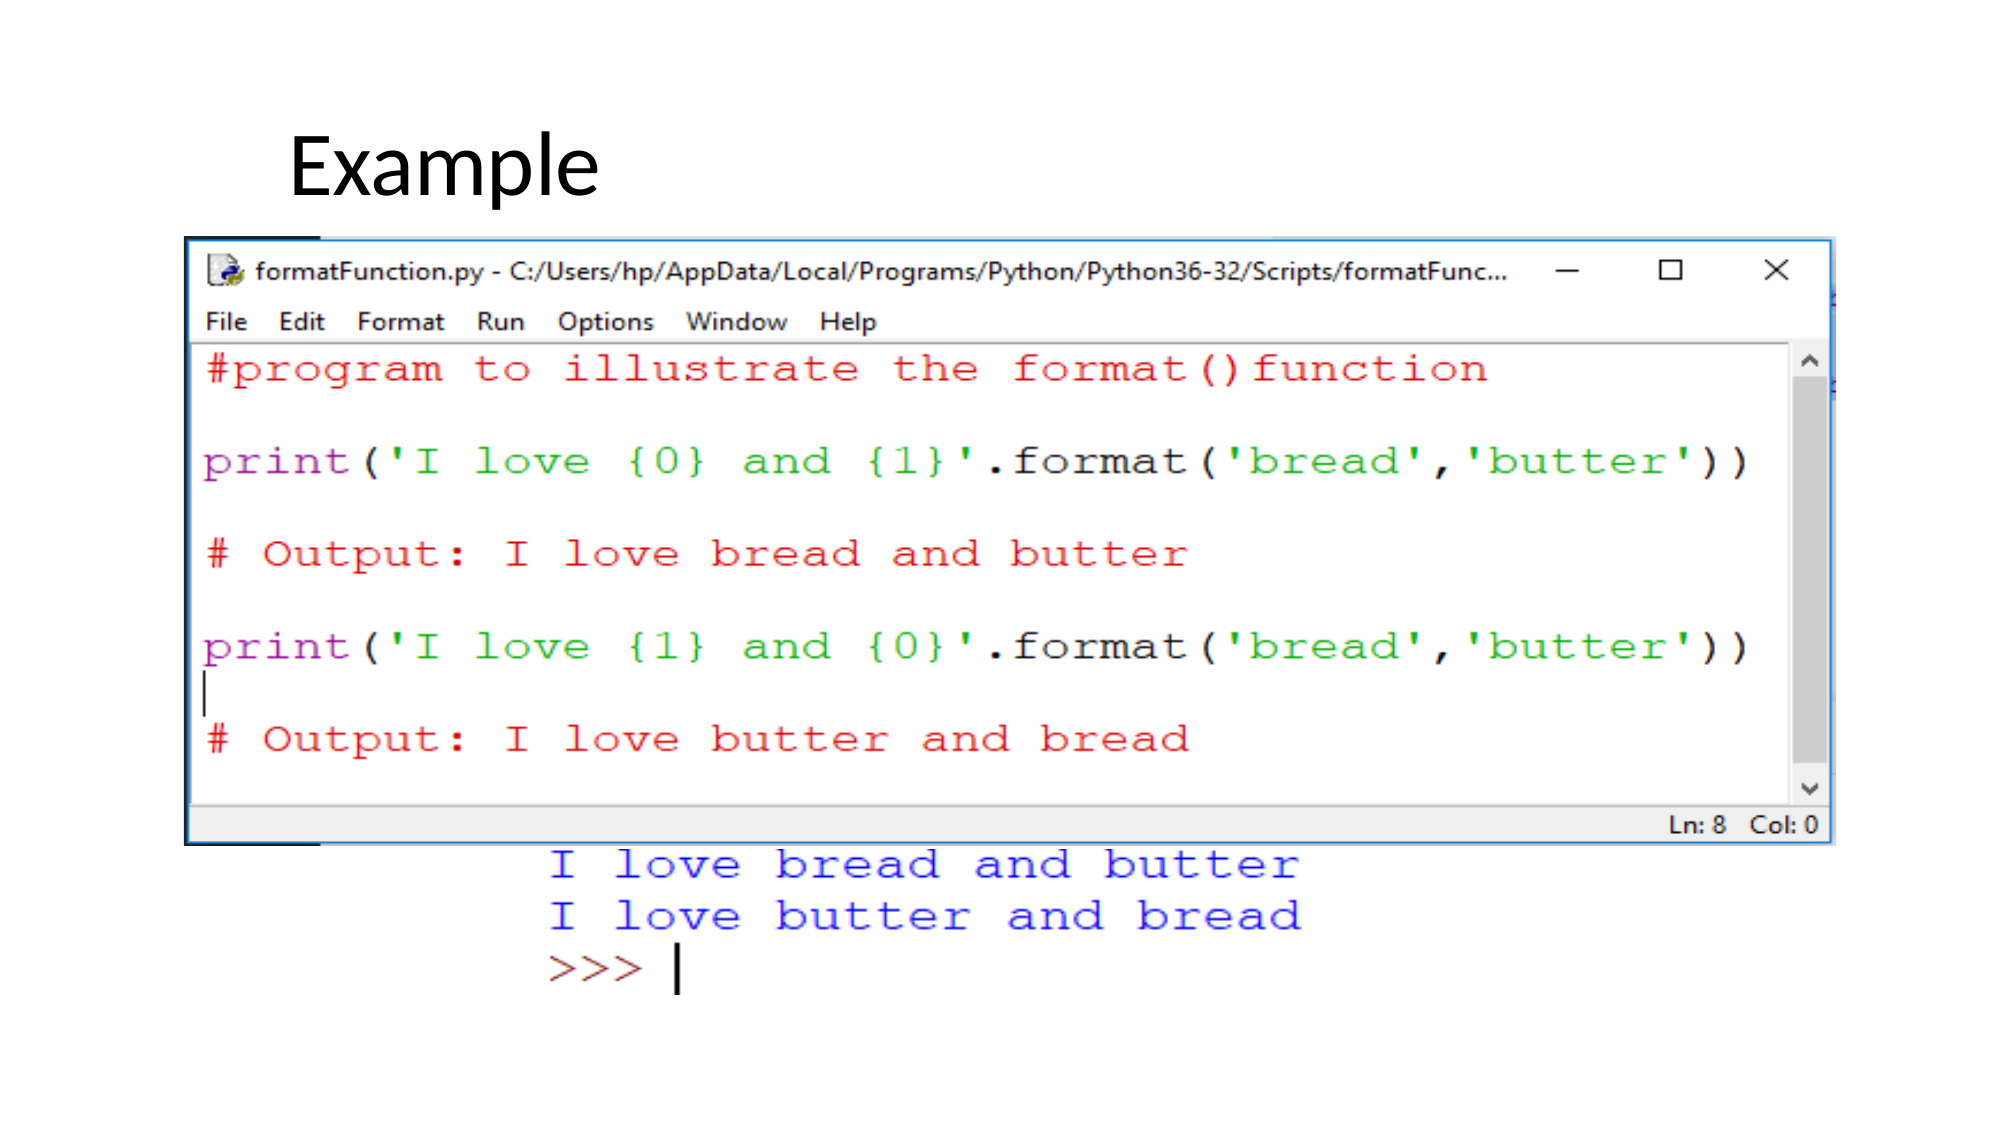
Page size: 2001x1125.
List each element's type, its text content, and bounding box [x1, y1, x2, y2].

title Example [150, 62, 738, 253]
text_box [183, 236, 1837, 846]
text_box [549, 849, 1302, 995]
